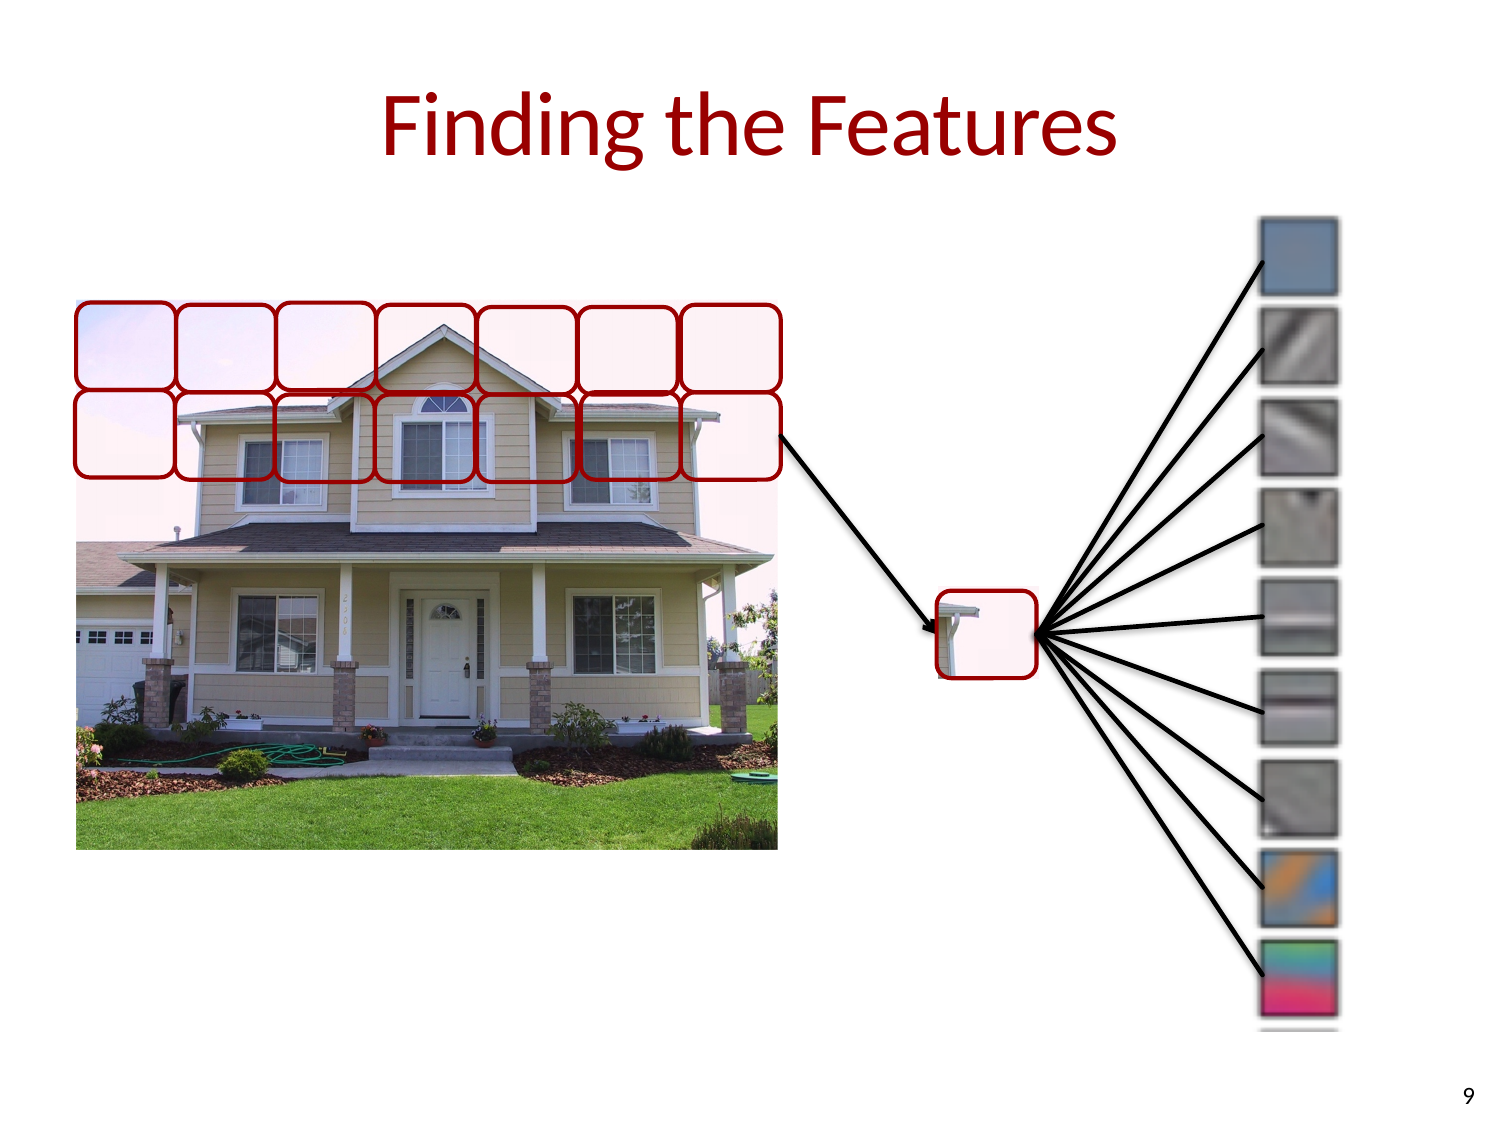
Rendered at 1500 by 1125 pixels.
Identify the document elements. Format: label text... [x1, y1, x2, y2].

picture [75, 299, 778, 851]
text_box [1036, 634, 1263, 976]
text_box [1036, 616, 1263, 630]
slide_number 9 [1125, 1065, 1475, 1125]
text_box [1036, 524, 1263, 616]
title Finding the Features [75, 24, 1425, 213]
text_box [1036, 435, 1263, 524]
picture [1242, 201, 1358, 1033]
picture [937, 585, 1036, 679]
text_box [1038, 262, 1263, 349]
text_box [780, 435, 937, 635]
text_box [1036, 349, 1263, 435]
